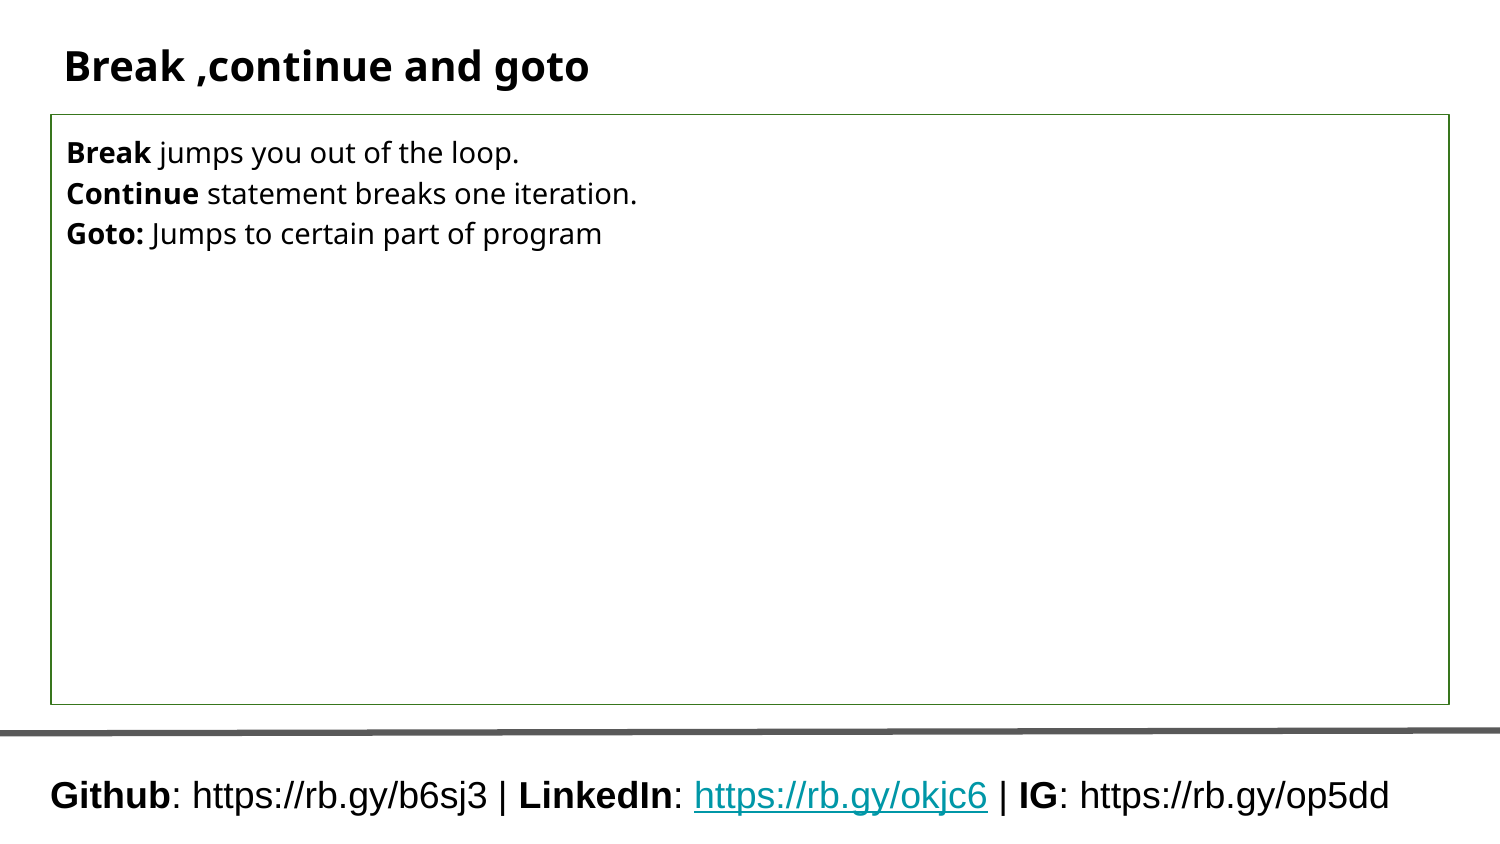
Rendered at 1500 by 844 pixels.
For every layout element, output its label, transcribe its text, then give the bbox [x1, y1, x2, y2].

list Break jumps you out of the loop. Continue statement breaks one iteration. Goto: Jumps to certain part of program [51, 114, 1449, 705]
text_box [0, 730, 1500, 734]
title Break ,continue and goto [48, 17, 1447, 94]
text_box Github: https://rb.gy/b6sj3 | LinkedIn: https://rb.gy/okjc6 | IG: https://rb.gy/op5dd [35, 756, 1460, 832]
